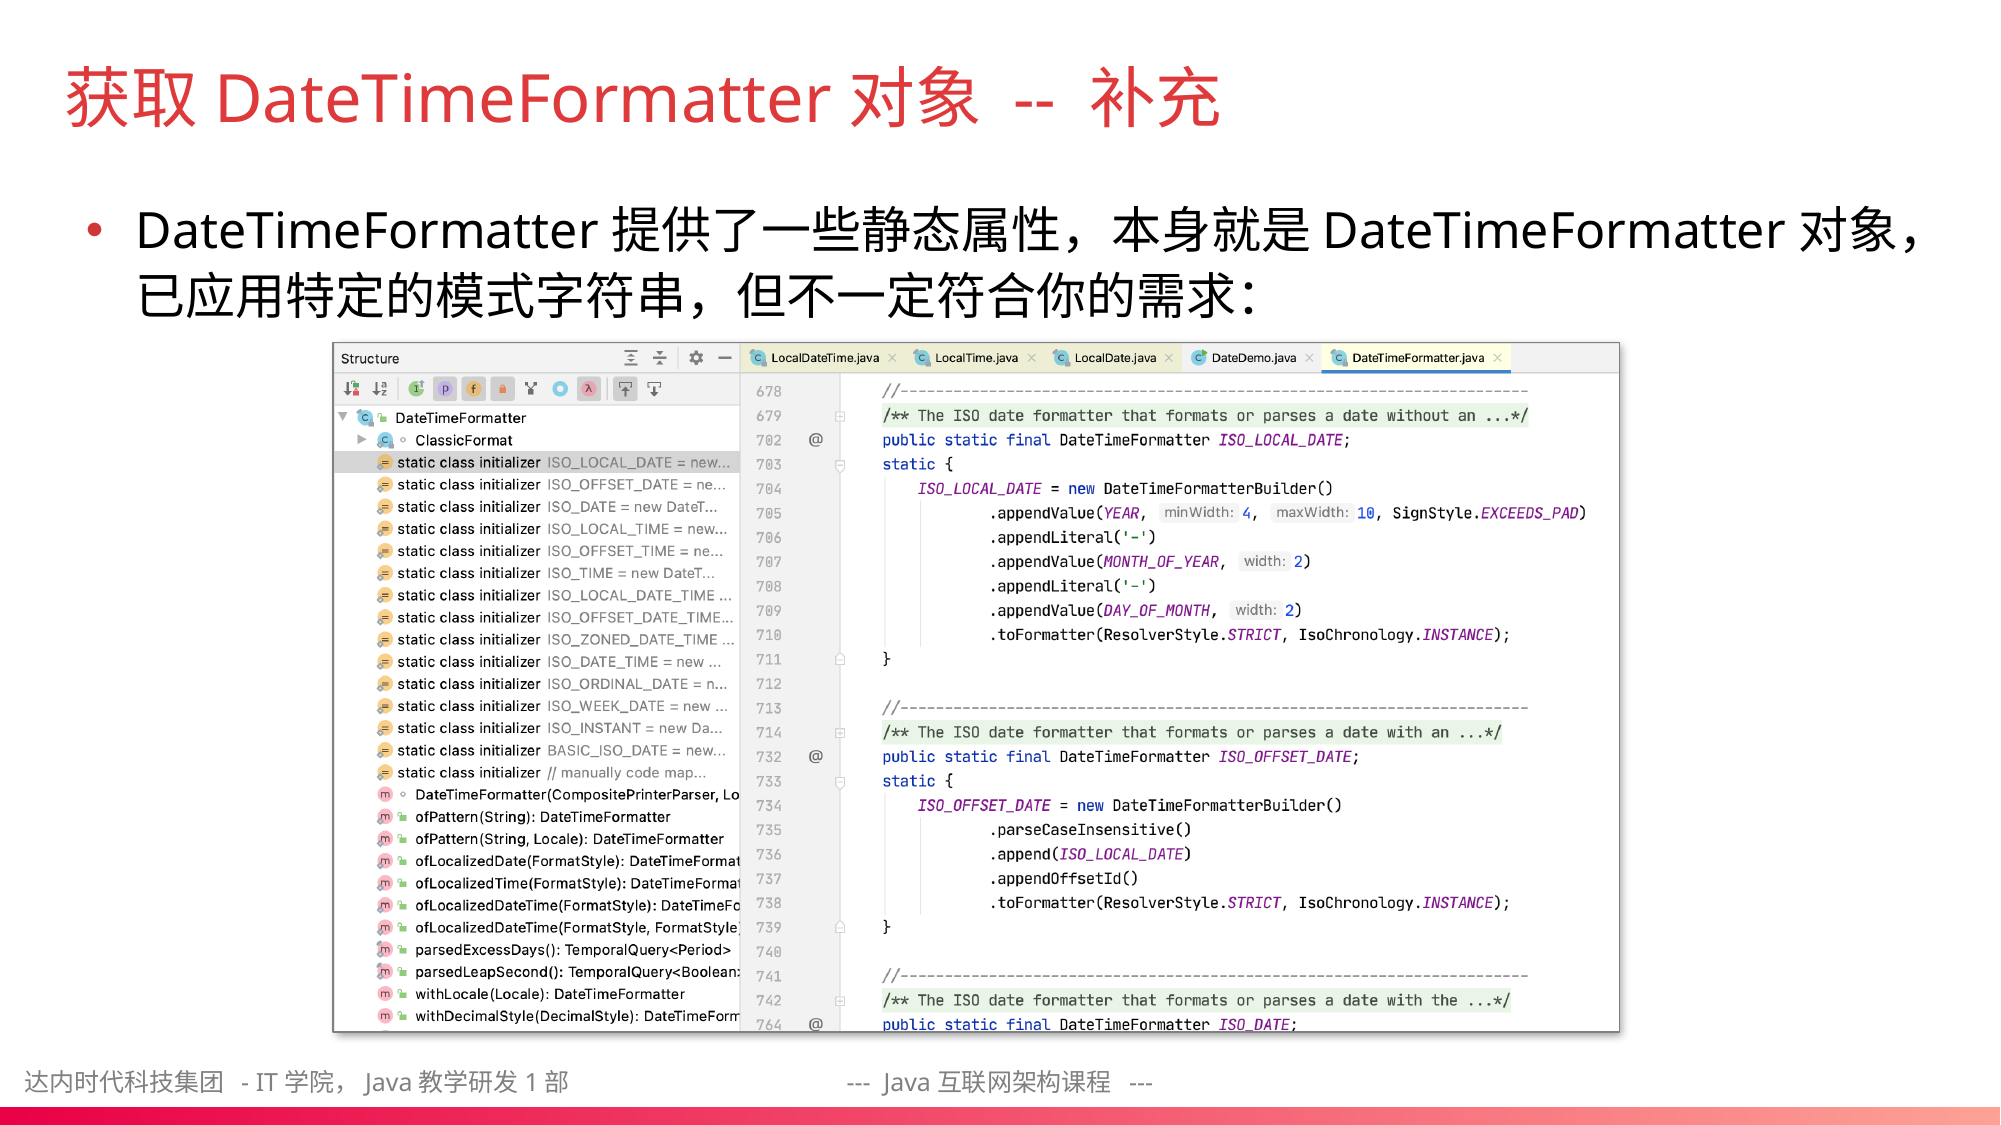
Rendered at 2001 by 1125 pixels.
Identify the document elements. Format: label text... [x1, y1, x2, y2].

list DateTimeFormatter提供了一些静态属性，本身就是DateTimeFormatter对象，已应用特定的模式字符串，但不一定符合你的需求： [70, 185, 1931, 343]
picture [333, 342, 1619, 1032]
title 获取DateTimeFormatter对象 -- 补充 [49, 43, 1526, 150]
